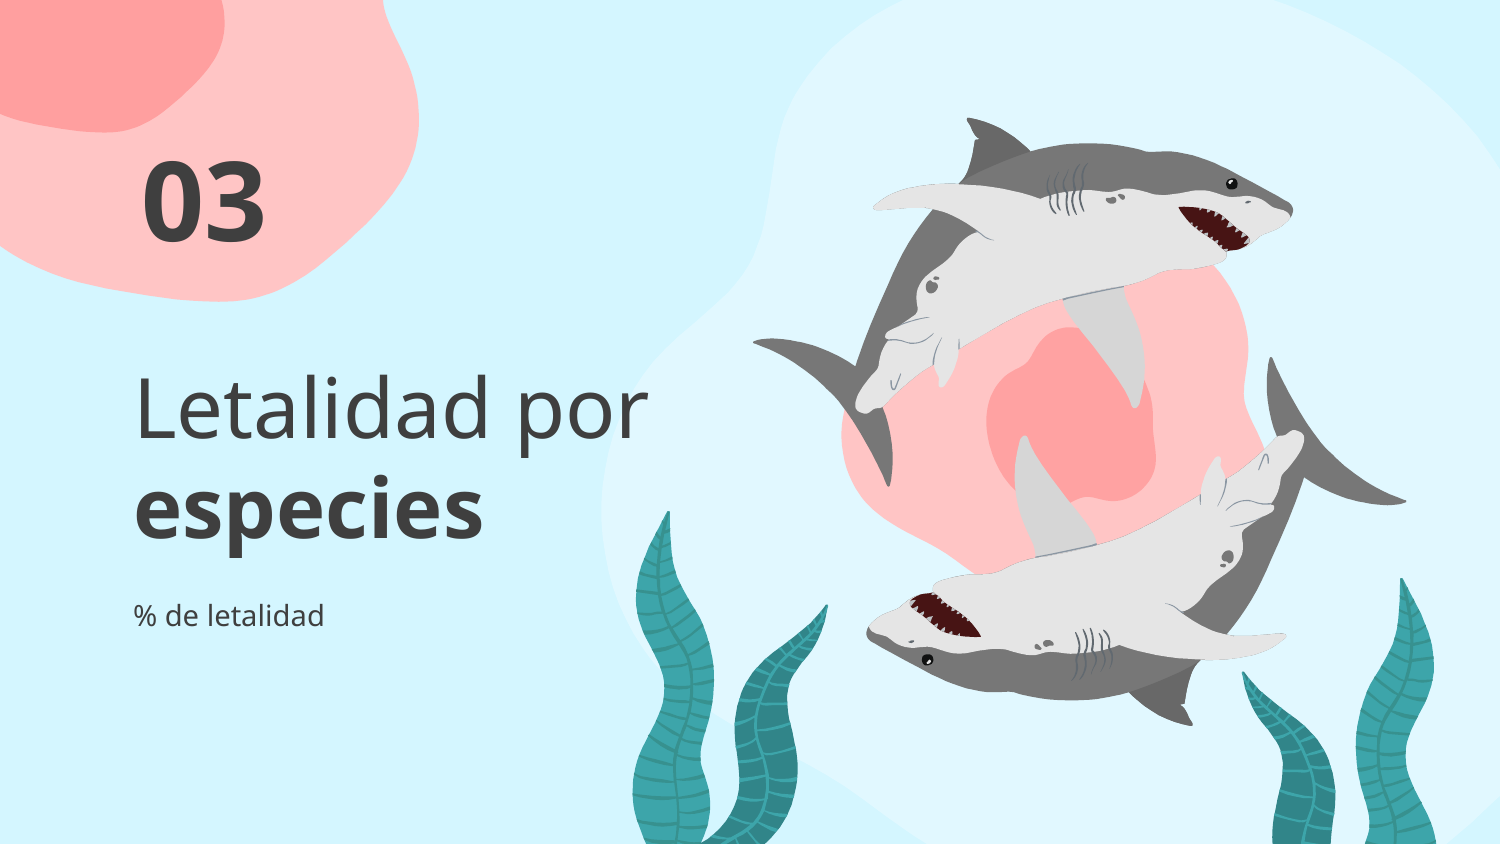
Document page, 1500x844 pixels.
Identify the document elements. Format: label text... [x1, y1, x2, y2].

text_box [866, 356, 1407, 727]
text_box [752, 117, 1294, 487]
title 03 [118, 110, 292, 285]
title Letalidad por especies [118, 338, 812, 572]
subtitle % de letalidad [118, 582, 538, 700]
